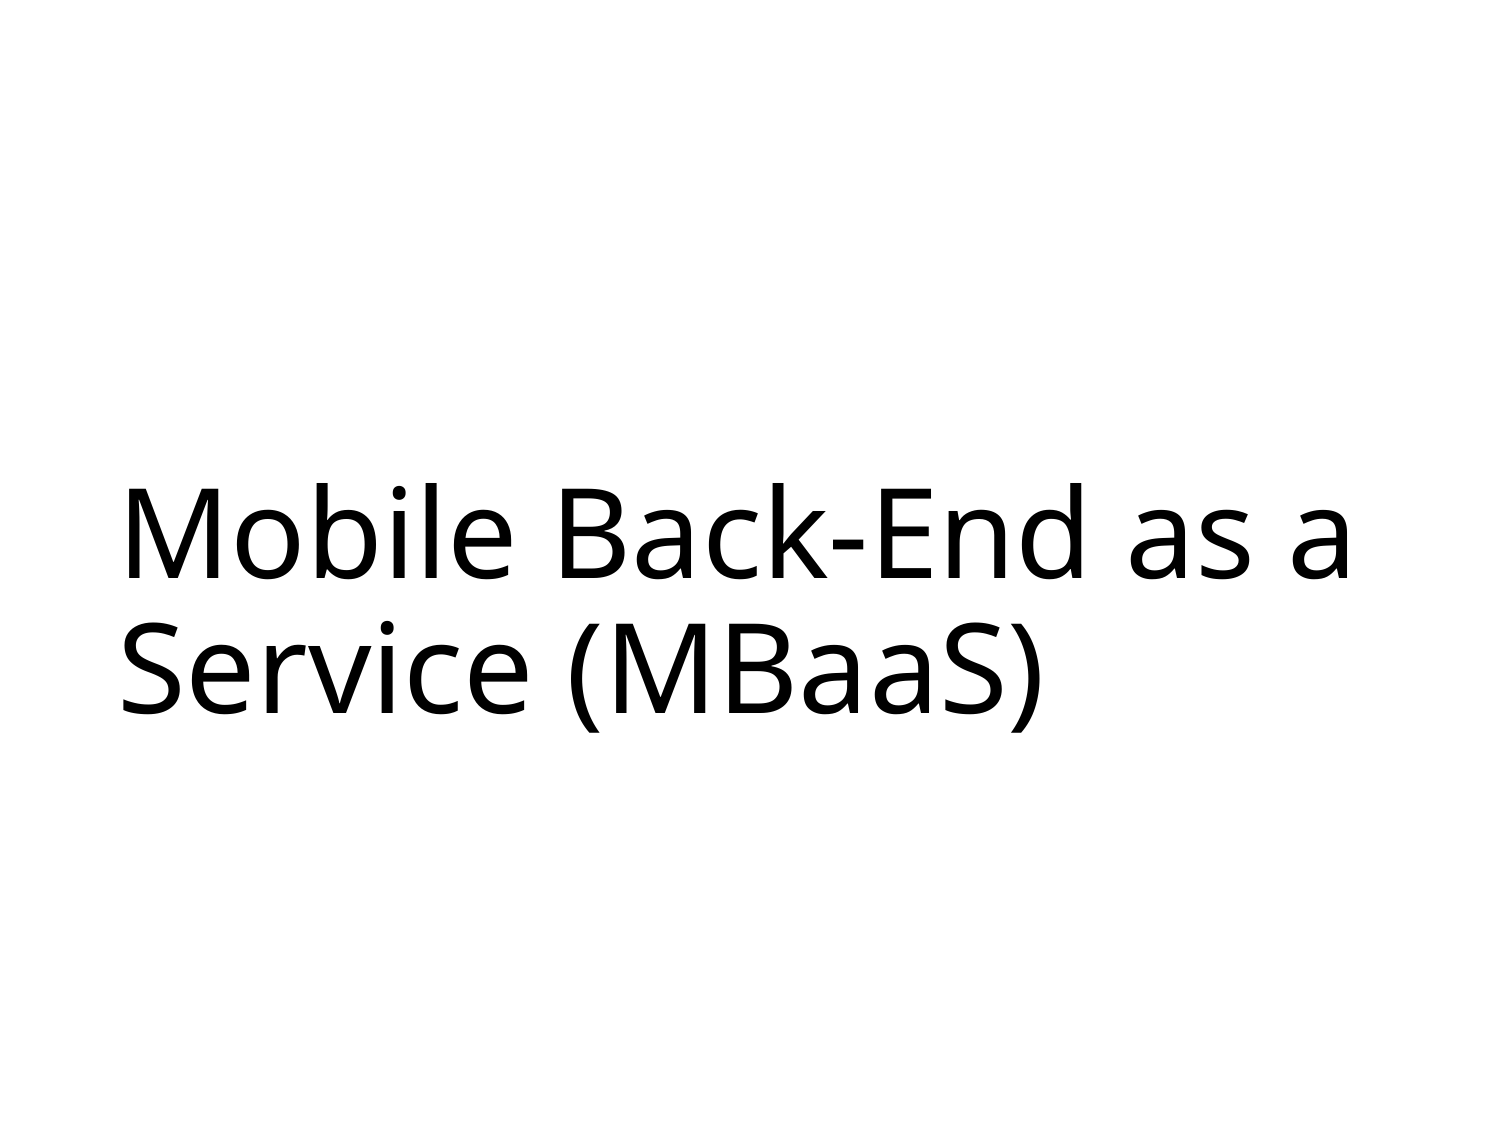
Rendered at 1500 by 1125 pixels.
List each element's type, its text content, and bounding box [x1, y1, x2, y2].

title Mobile Back-End as a Service (MBaaS) [102, 280, 1397, 749]
